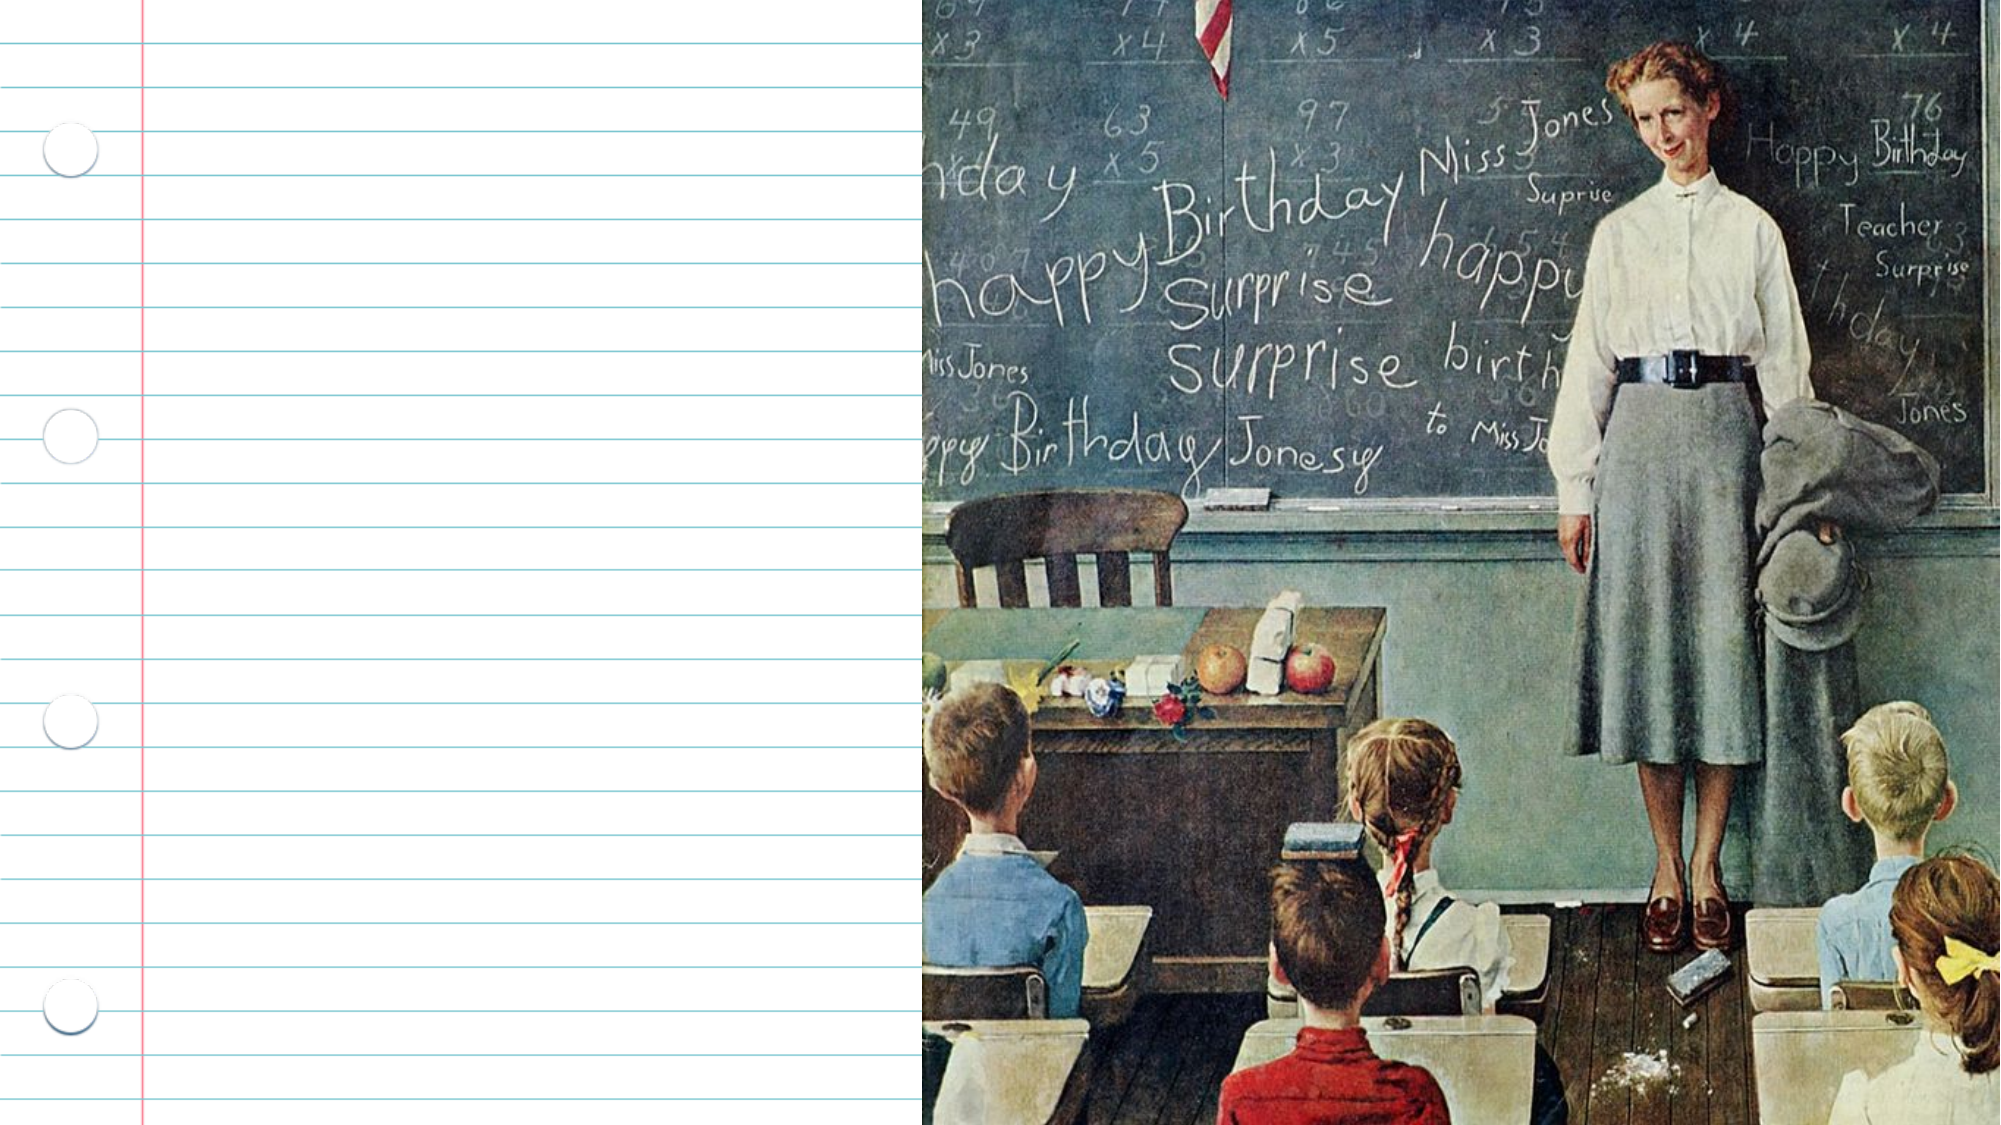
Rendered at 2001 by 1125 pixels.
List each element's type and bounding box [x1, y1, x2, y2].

list [922, 0, 2000, 1125]
picture [0, 0, 922, 1125]
